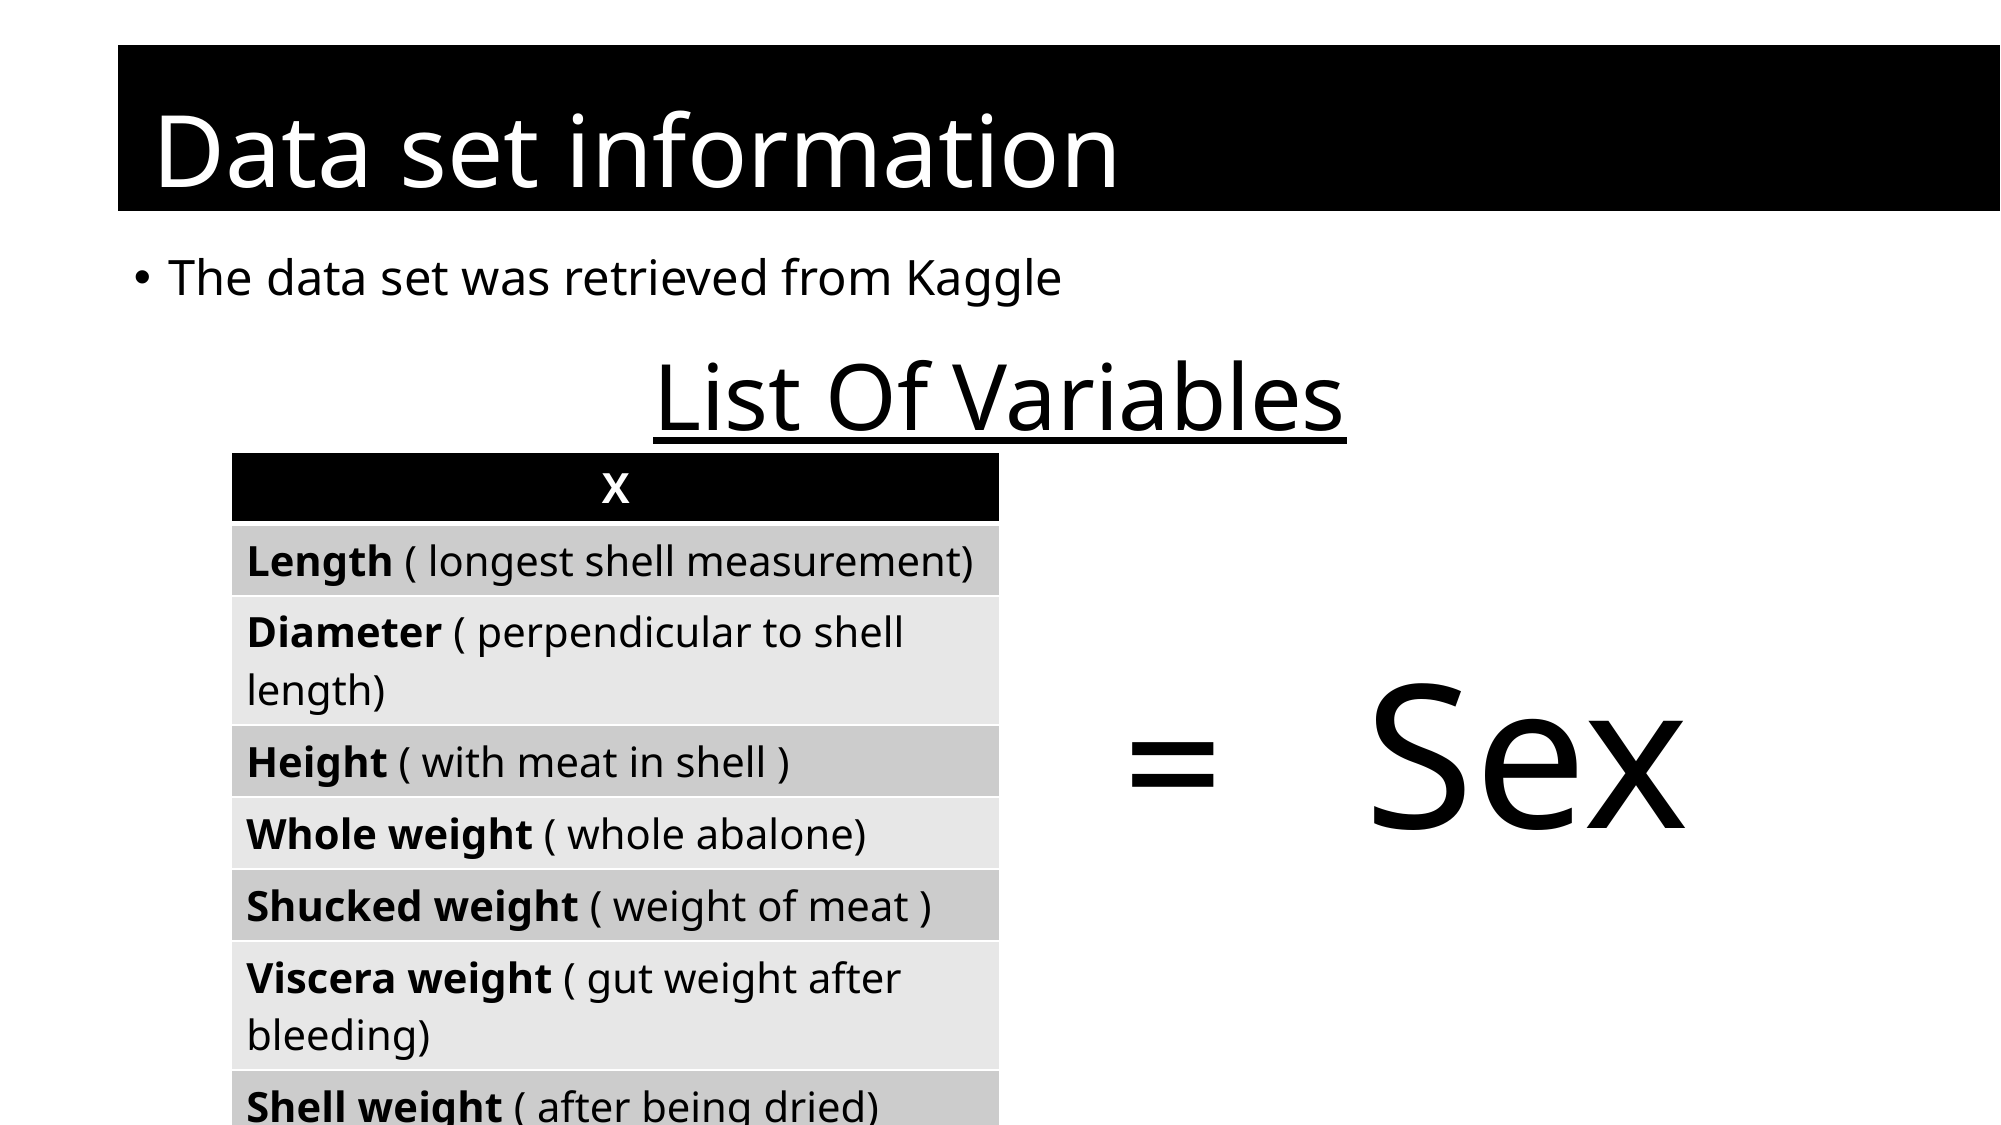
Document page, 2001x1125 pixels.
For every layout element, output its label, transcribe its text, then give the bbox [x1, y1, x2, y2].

list The data set was retrieved from Kaggle [118, 246, 1800, 316]
table_cell Diameter ( perpendicular to shell length) [232, 597, 999, 724]
table_cell Shucked weight ( weight of meat ) [232, 870, 999, 940]
text_box Sex [1327, 621, 1736, 876]
table_cell Length ( longest shell measurement) [232, 526, 999, 595]
table_cell Viscera weight ( gut weight after bleeding) [232, 942, 999, 1069]
text_box = [1091, 621, 1255, 876]
table_cell Shell weight ( after being dried) [232, 1071, 999, 1125]
table_cell Whole weight ( whole abalone) [232, 798, 999, 868]
table_cell Height ( with meat in shell ) [232, 726, 999, 796]
text_box List Of Variables [491, 331, 1509, 456]
text_box [118, 45, 2000, 211]
title Data set information [137, 46, 1863, 264]
table_header X [232, 453, 999, 521]
